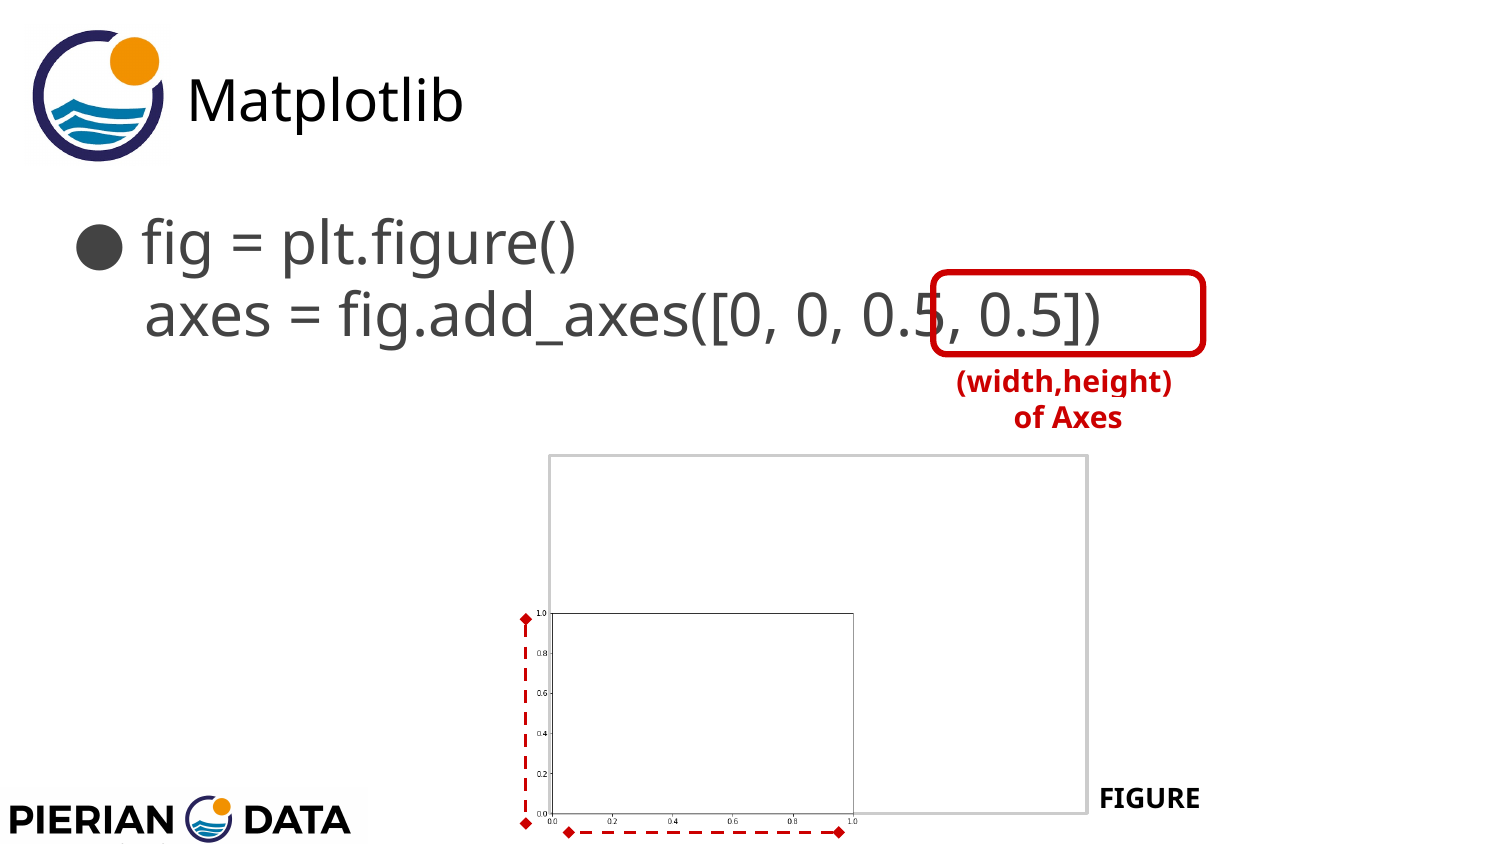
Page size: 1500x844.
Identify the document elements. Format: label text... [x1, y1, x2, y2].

list fig = plt.figure() axes = fig.add_axes([0, 0, 0.5, 0.5]) [51, 189, 1476, 750]
picture [0, 787, 368, 844]
text_box (width,height) of Axes [848, 347, 1289, 401]
picture [24, 24, 172, 167]
text_box FIGURE [1046, 760, 1253, 814]
text_box [549, 455, 1088, 814]
title Matplotlib [176, 48, 1449, 143]
text_box [933, 272, 1204, 347]
picture [531, 605, 863, 830]
